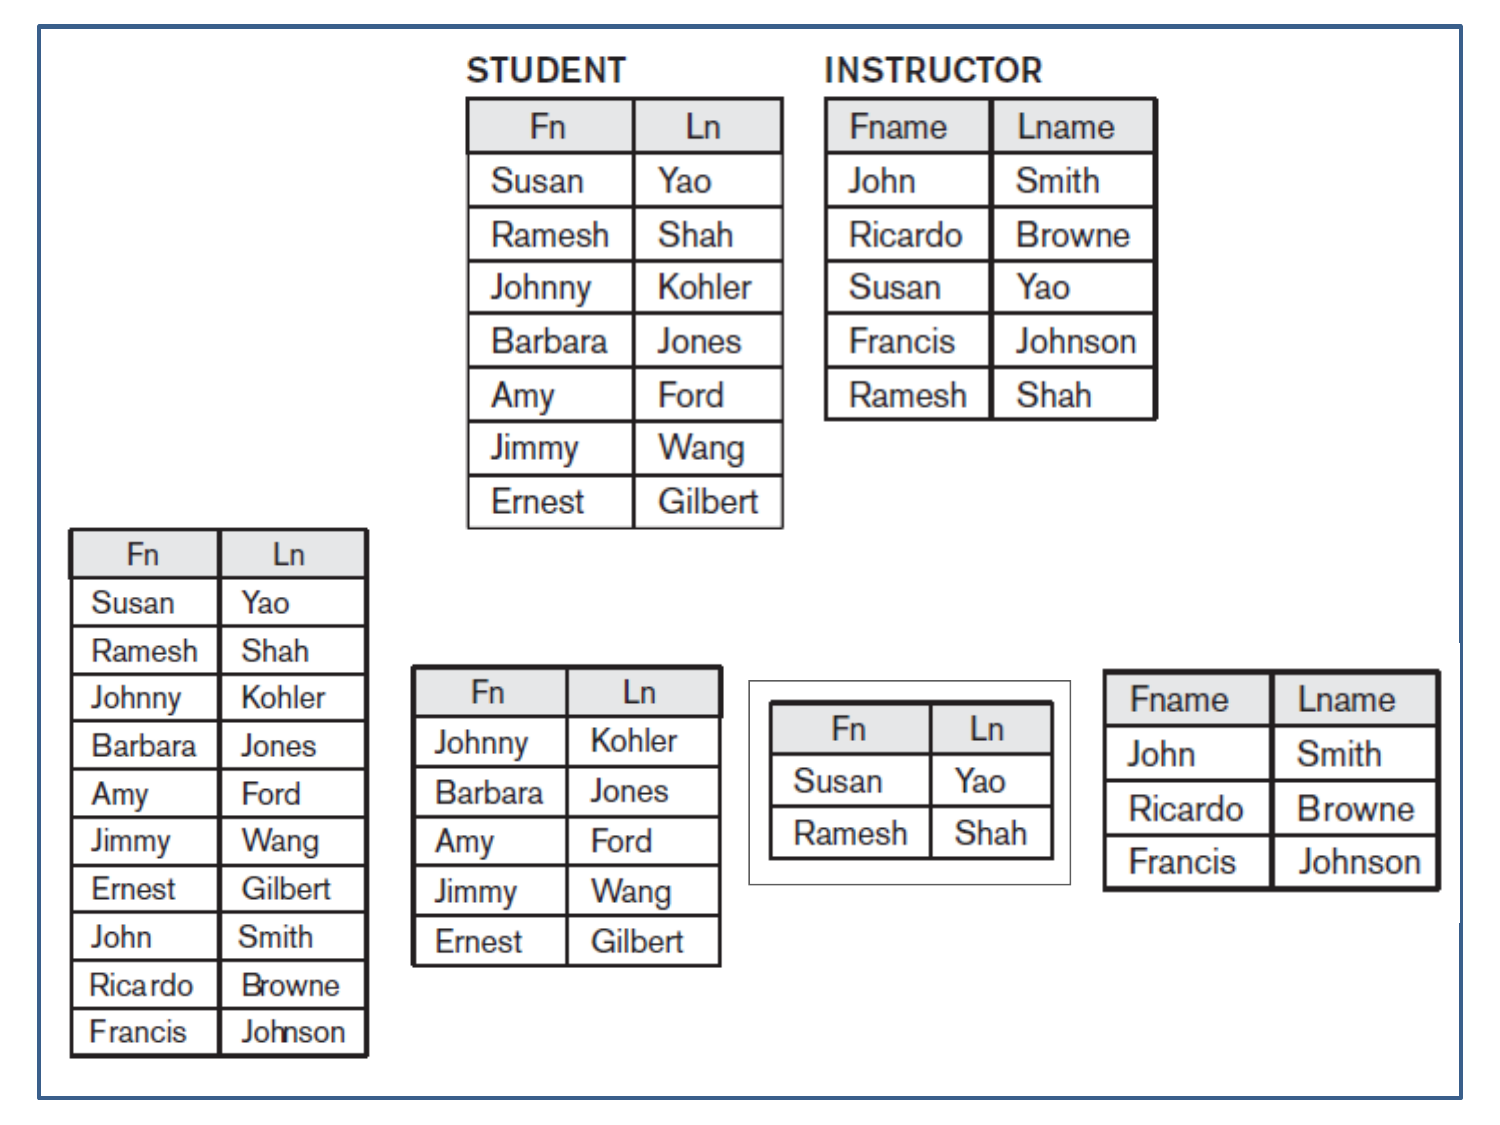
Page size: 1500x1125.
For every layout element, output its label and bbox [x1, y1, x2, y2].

picture [749, 681, 1070, 885]
text_box [37, 24, 1463, 1100]
picture [397, 648, 737, 982]
list [449, 43, 1179, 551]
picture [1087, 642, 1460, 923]
picture [54, 512, 384, 1076]
